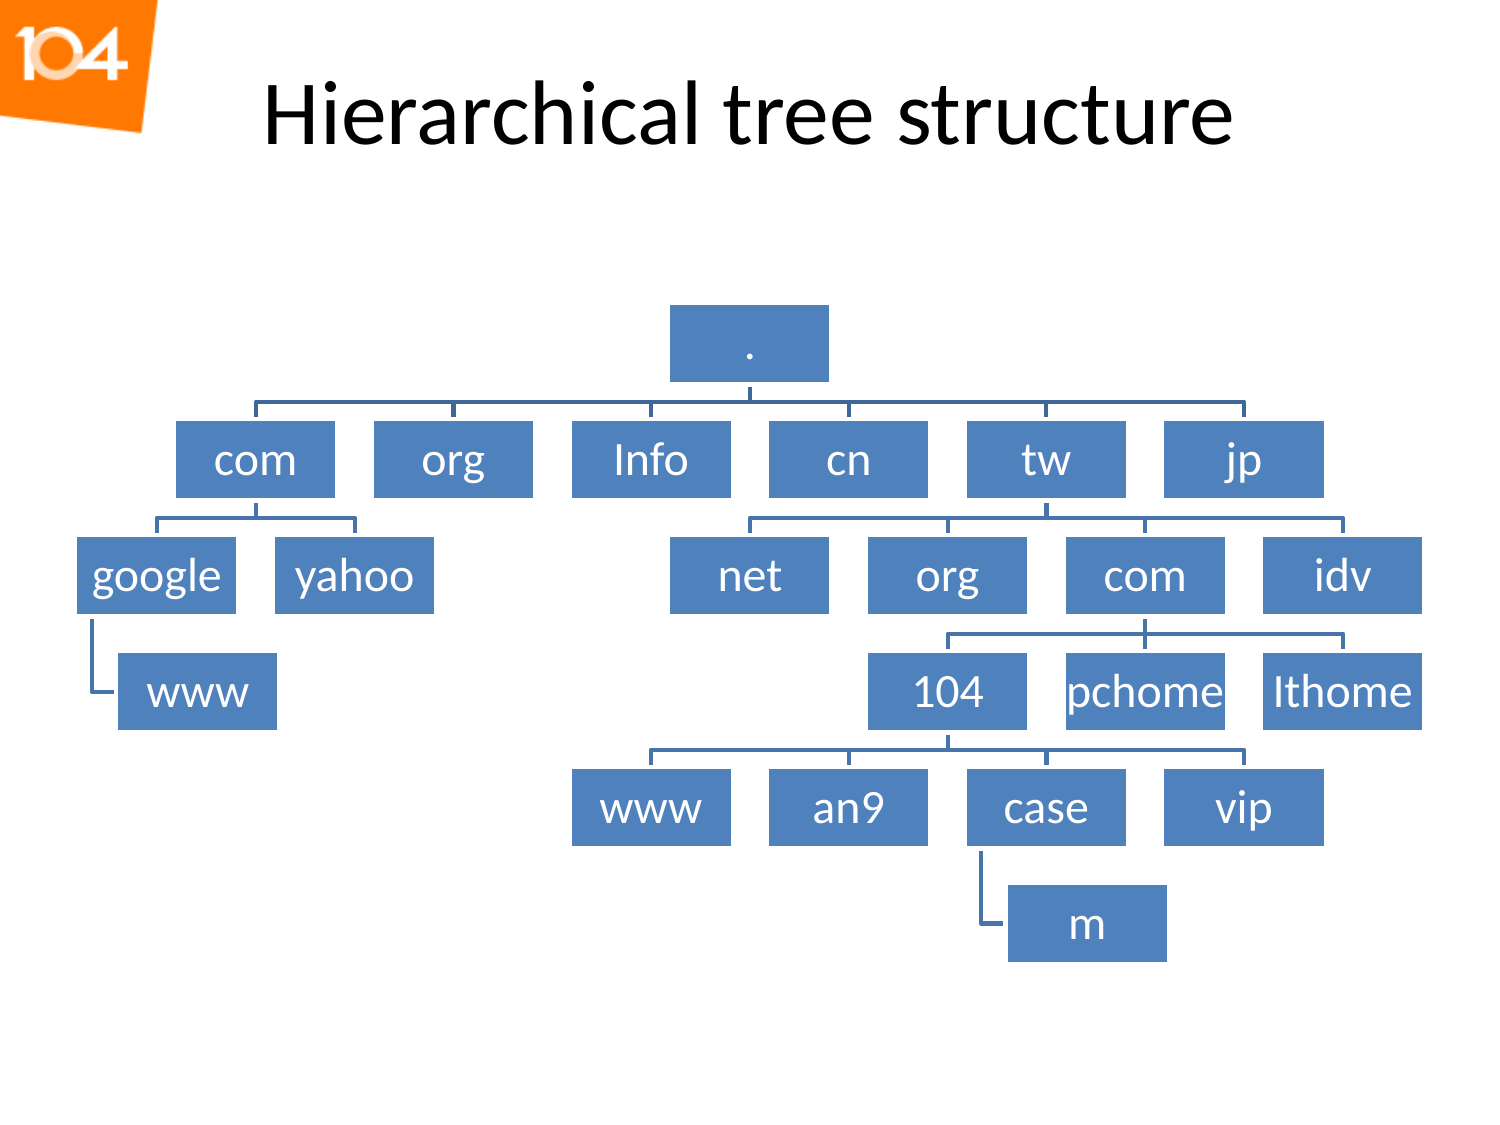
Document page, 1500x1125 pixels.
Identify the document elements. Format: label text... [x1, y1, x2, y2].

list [74, 262, 1426, 1006]
picture [0, 0, 1500, 1125]
title Hierarchical tree structure [75, 45, 1425, 233]
